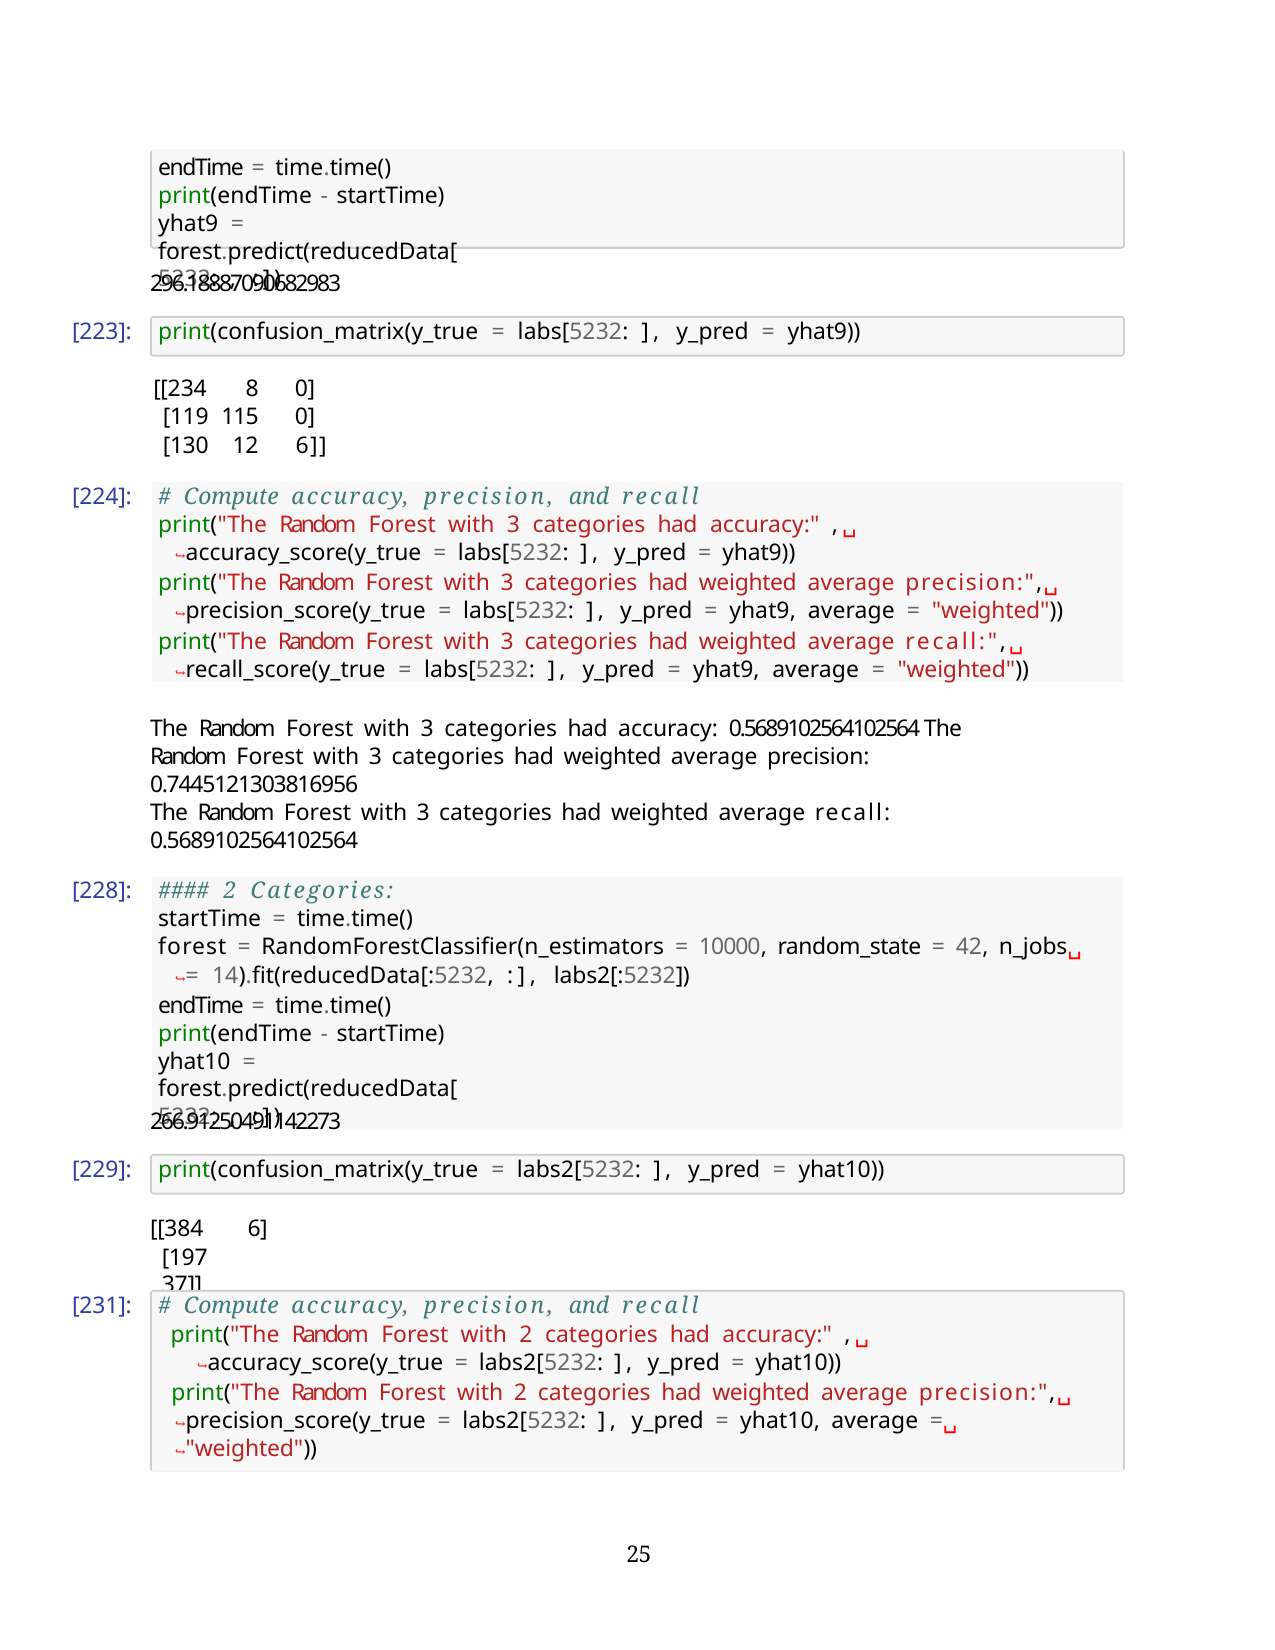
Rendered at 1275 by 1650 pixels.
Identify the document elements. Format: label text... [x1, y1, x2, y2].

table_cell 0] [275, 405, 334, 433]
text_box [229]: [70, 1152, 146, 1183]
text_box [[384 6] [197 37]] [147, 1212, 284, 1290]
table_header 0] [275, 376, 334, 405]
table_cell [119 [145, 405, 216, 433]
text_box #### 2 Categories: startTime = time.time() forest = RandomForestClassifier(n_estimators = 10000, random_state = 42, n_jobs␣ ↪= 14).fit(reducedData[:5232, :], labs2[:5232]) endTime = time.time() print(endTime - startTime) yhat10 = forest.predict(reducedData[5232: , :]) [152, 876, 1123, 1129]
table_header [[234 [145, 376, 216, 405]
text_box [149, 315, 1126, 358]
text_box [149, 1153, 1126, 1195]
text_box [149, 149, 1126, 250]
table_cell 115 [216, 405, 275, 433]
text_box [231]: [70, 1289, 146, 1319]
table_cell [130 [145, 433, 216, 462]
text_box [223]: [70, 315, 146, 345]
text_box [149, 1289, 1126, 1472]
text_box 266.91250491142273 [147, 1104, 367, 1134]
table_cell 6]] [275, 433, 334, 462]
text_box 296.18887090682983 [147, 266, 367, 296]
table_header 8 [216, 376, 275, 405]
text_box [224]: [70, 479, 146, 509]
table_cell 12 [216, 433, 275, 462]
text_box endTime = time.time() print(endTime - startTime) yhat9 = forest.predict(reducedData[5232: , :]) [152, 258, 1123, 292]
text_box The Random Forest with 3 categories had accuracy: 0.5689102564102564 The Random Forest with 3 categories had weighted average precision: 0.7445121303816956 The Random Forest with 3 categories had weighted average recall: 0.5689102564102564 [147, 712, 964, 854]
text_box [228]: [70, 873, 146, 904]
text_box # Compute accuracy, precision, and recall print("The Random Forest with 3 categories had accuracy:" ,␣ ↪accuracy_score(y_true = labs[5232: ], y_pred = yhat9)) print("The Random Forest with 3 categories had weighted average precision:",␣ ↪precision_score(y_true = labs[5232: ], y_pred = yhat9, average = "weighted")) print("The Random Forest with 3 categories had weighted average recall:",␣ ↪recall_score(y_true = labs[5232: ], y_pred = yhat9, average = "weighted")) [152, 482, 1123, 682]
slide_number 10 [619, 1534, 658, 1650]
